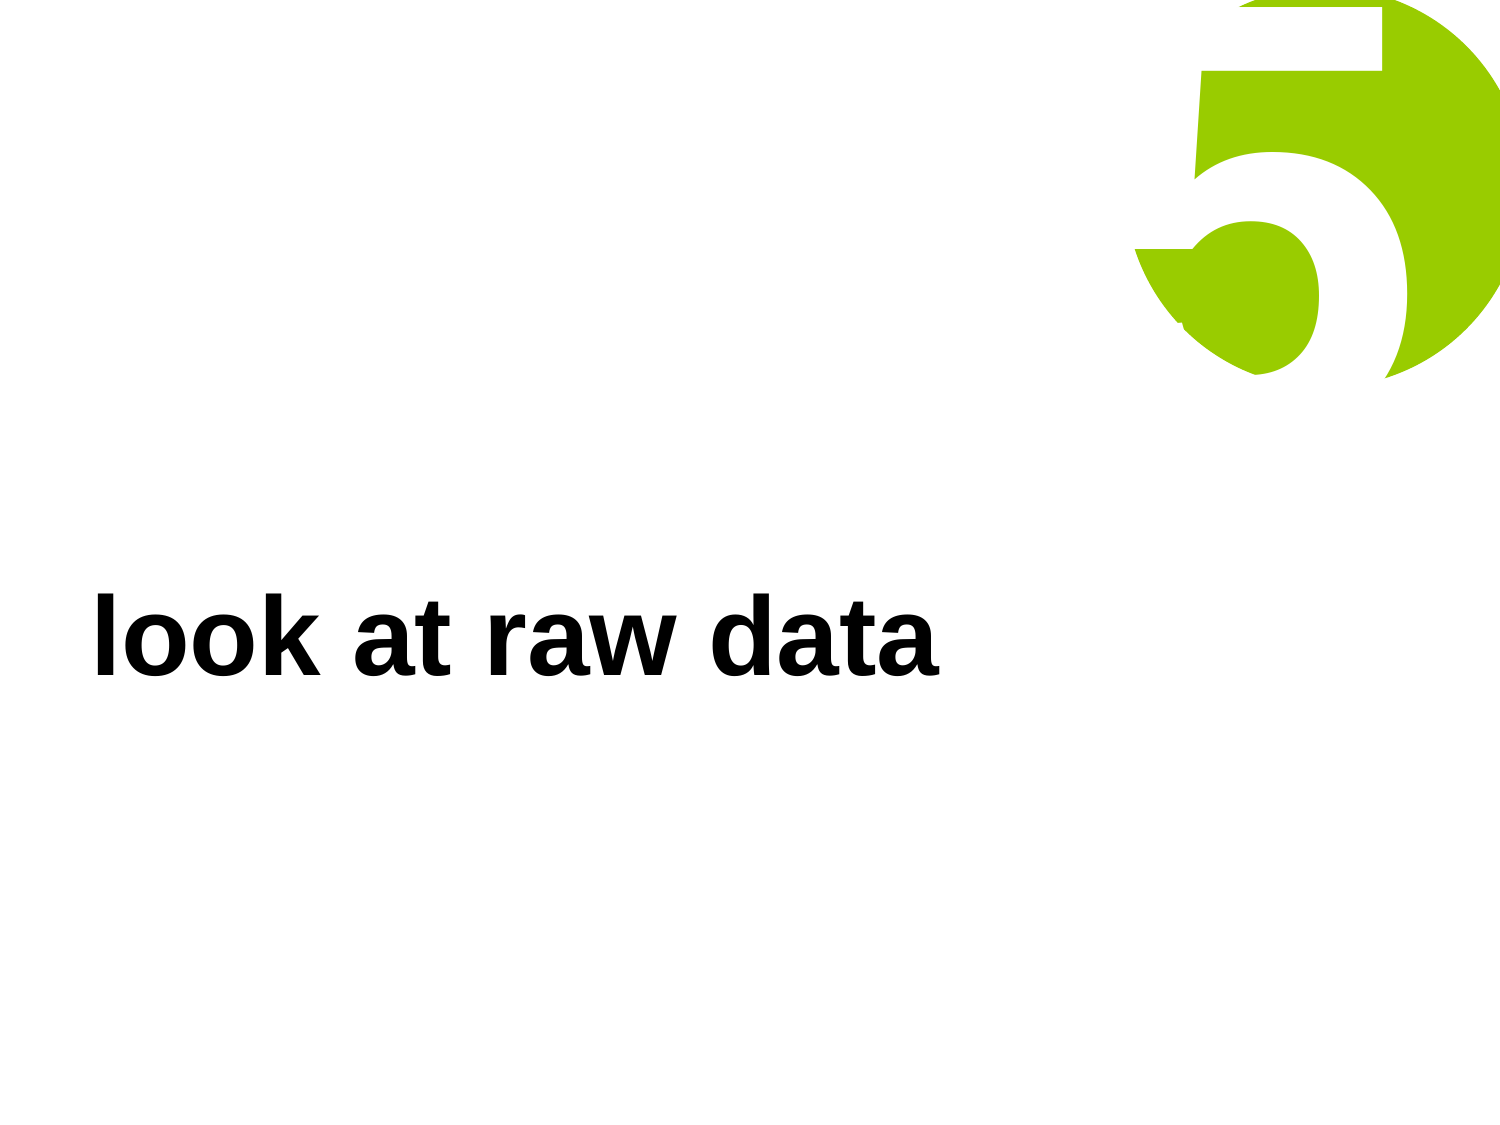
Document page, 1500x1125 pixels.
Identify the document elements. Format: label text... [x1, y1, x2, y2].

list look at raw data [75, 262, 1475, 1005]
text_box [912, 0, 1500, 388]
